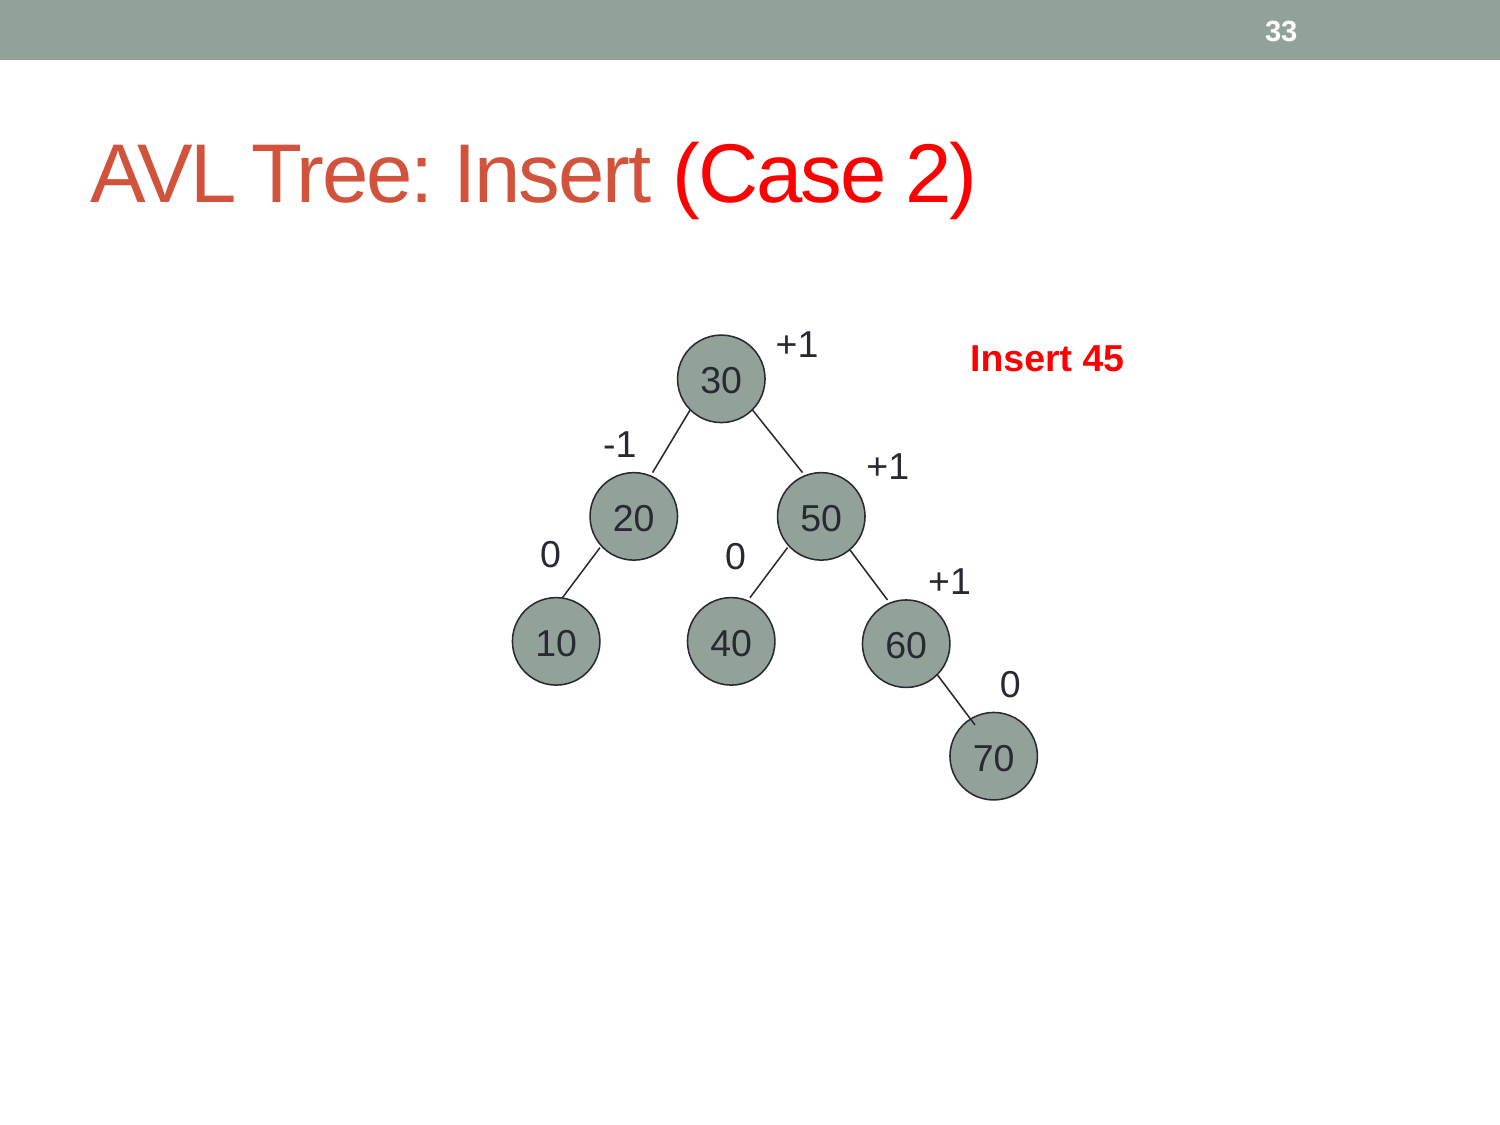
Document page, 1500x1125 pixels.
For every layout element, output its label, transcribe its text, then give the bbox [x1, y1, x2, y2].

text_box Insert 45 [1046, 326, 1140, 387]
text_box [512, 312, 1038, 801]
slide_number 33 [1250, 3, 1425, 57]
title AVL Tree: Insert (Case 2) [75, 87, 1425, 250]
